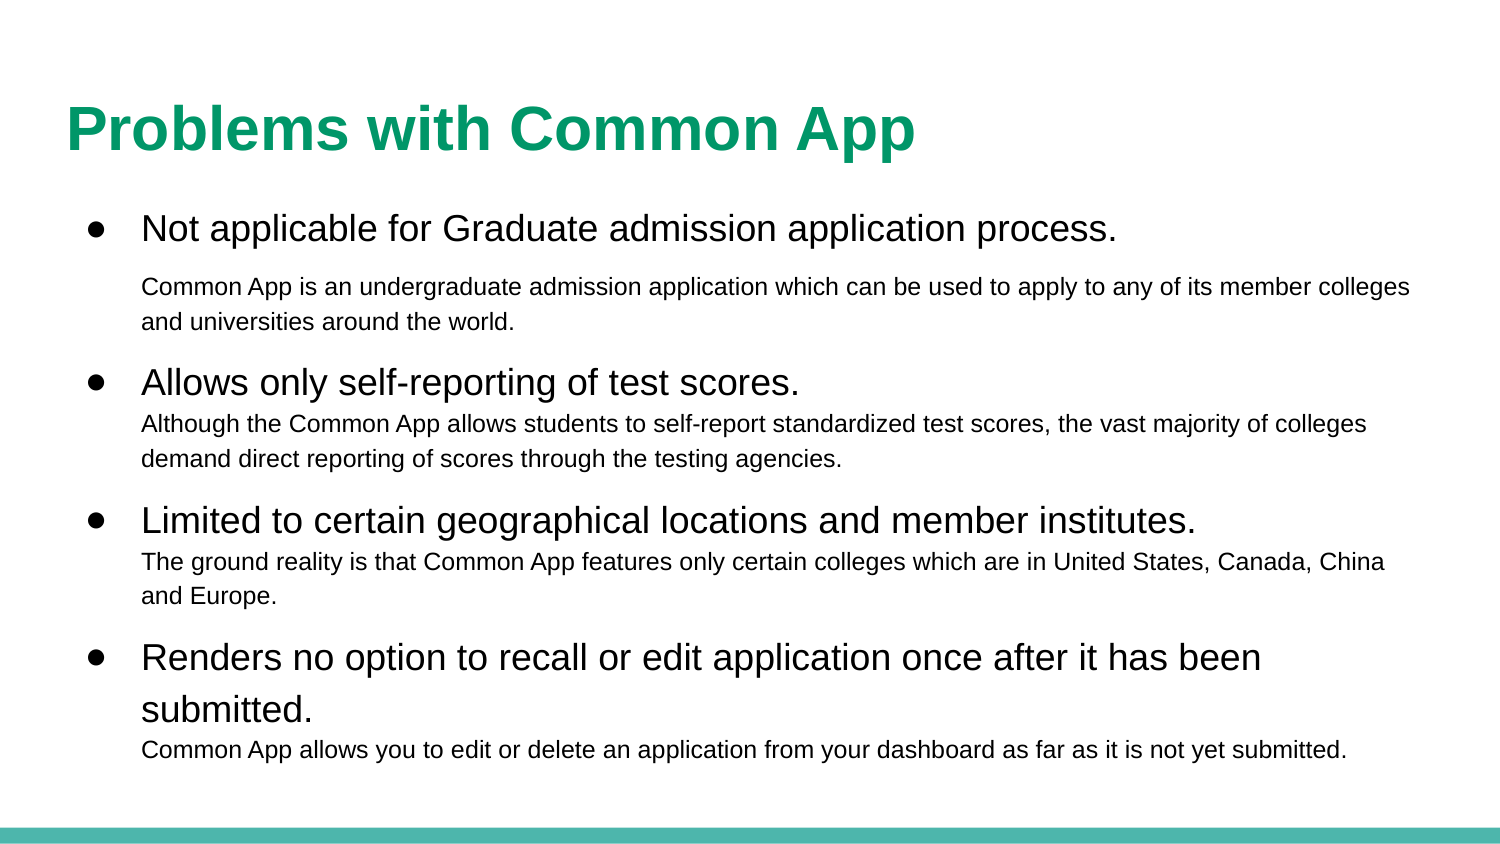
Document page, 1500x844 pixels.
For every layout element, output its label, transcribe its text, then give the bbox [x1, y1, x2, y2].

title Problems with Common App [51, 72, 1449, 182]
list Not applicable for Graduate admission application process. Common App is an undergraduate admission application which can be used to apply to any of its member colleges and universities around the world. Allows only self-reporting of test scores. Although the Common App allows students to self-report standardized test scores, the vast majority of colleges demand direct reporting of scores through the testing agencies. Limited to certain geographical locations and member institutes. The ground reality is that Common App features only certain colleges which are in United States, Canada, China and Europe. Renders no option to recall or edit application once after it has been submitted. Common App allows you to edit or delete an application from your dashboard as far as it is not yet submitted. [51, 182, 1449, 725]
